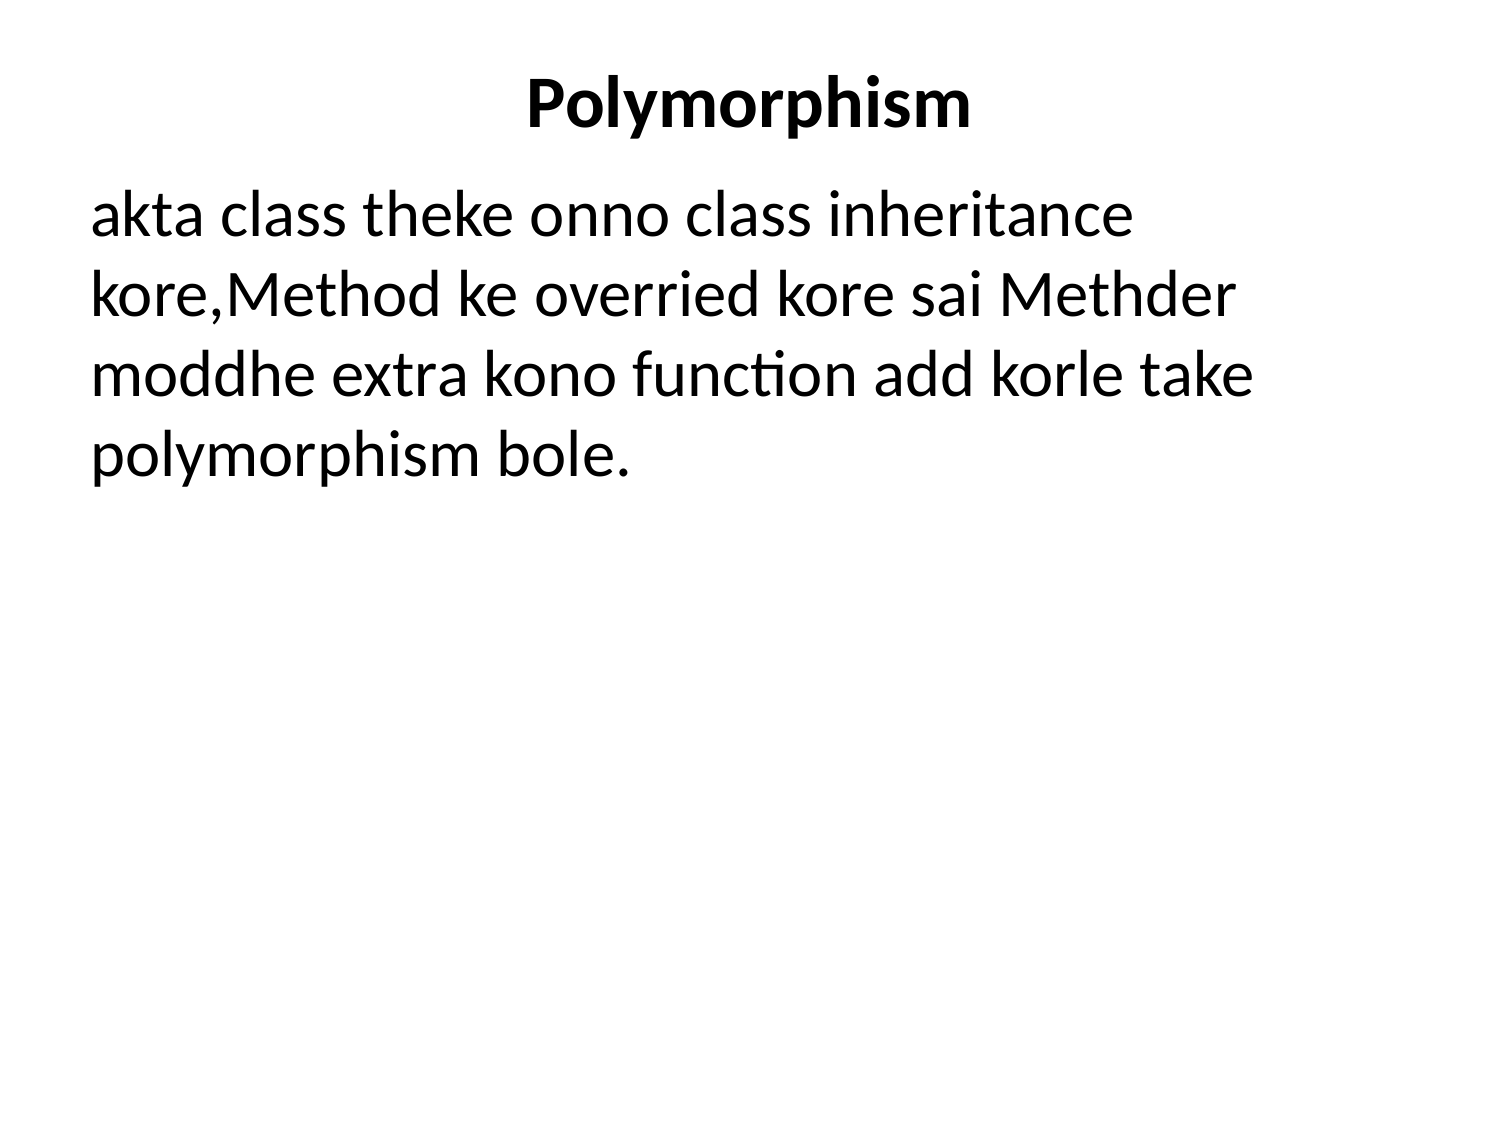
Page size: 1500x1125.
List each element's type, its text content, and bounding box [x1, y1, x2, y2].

list akta class theke onno class inheritance kore,Method ke overried kore sai Methder moddhe extra kono function add korle take polymorphism bole. [75, 162, 1425, 1005]
title Polymorphism [75, 45, 1425, 150]
